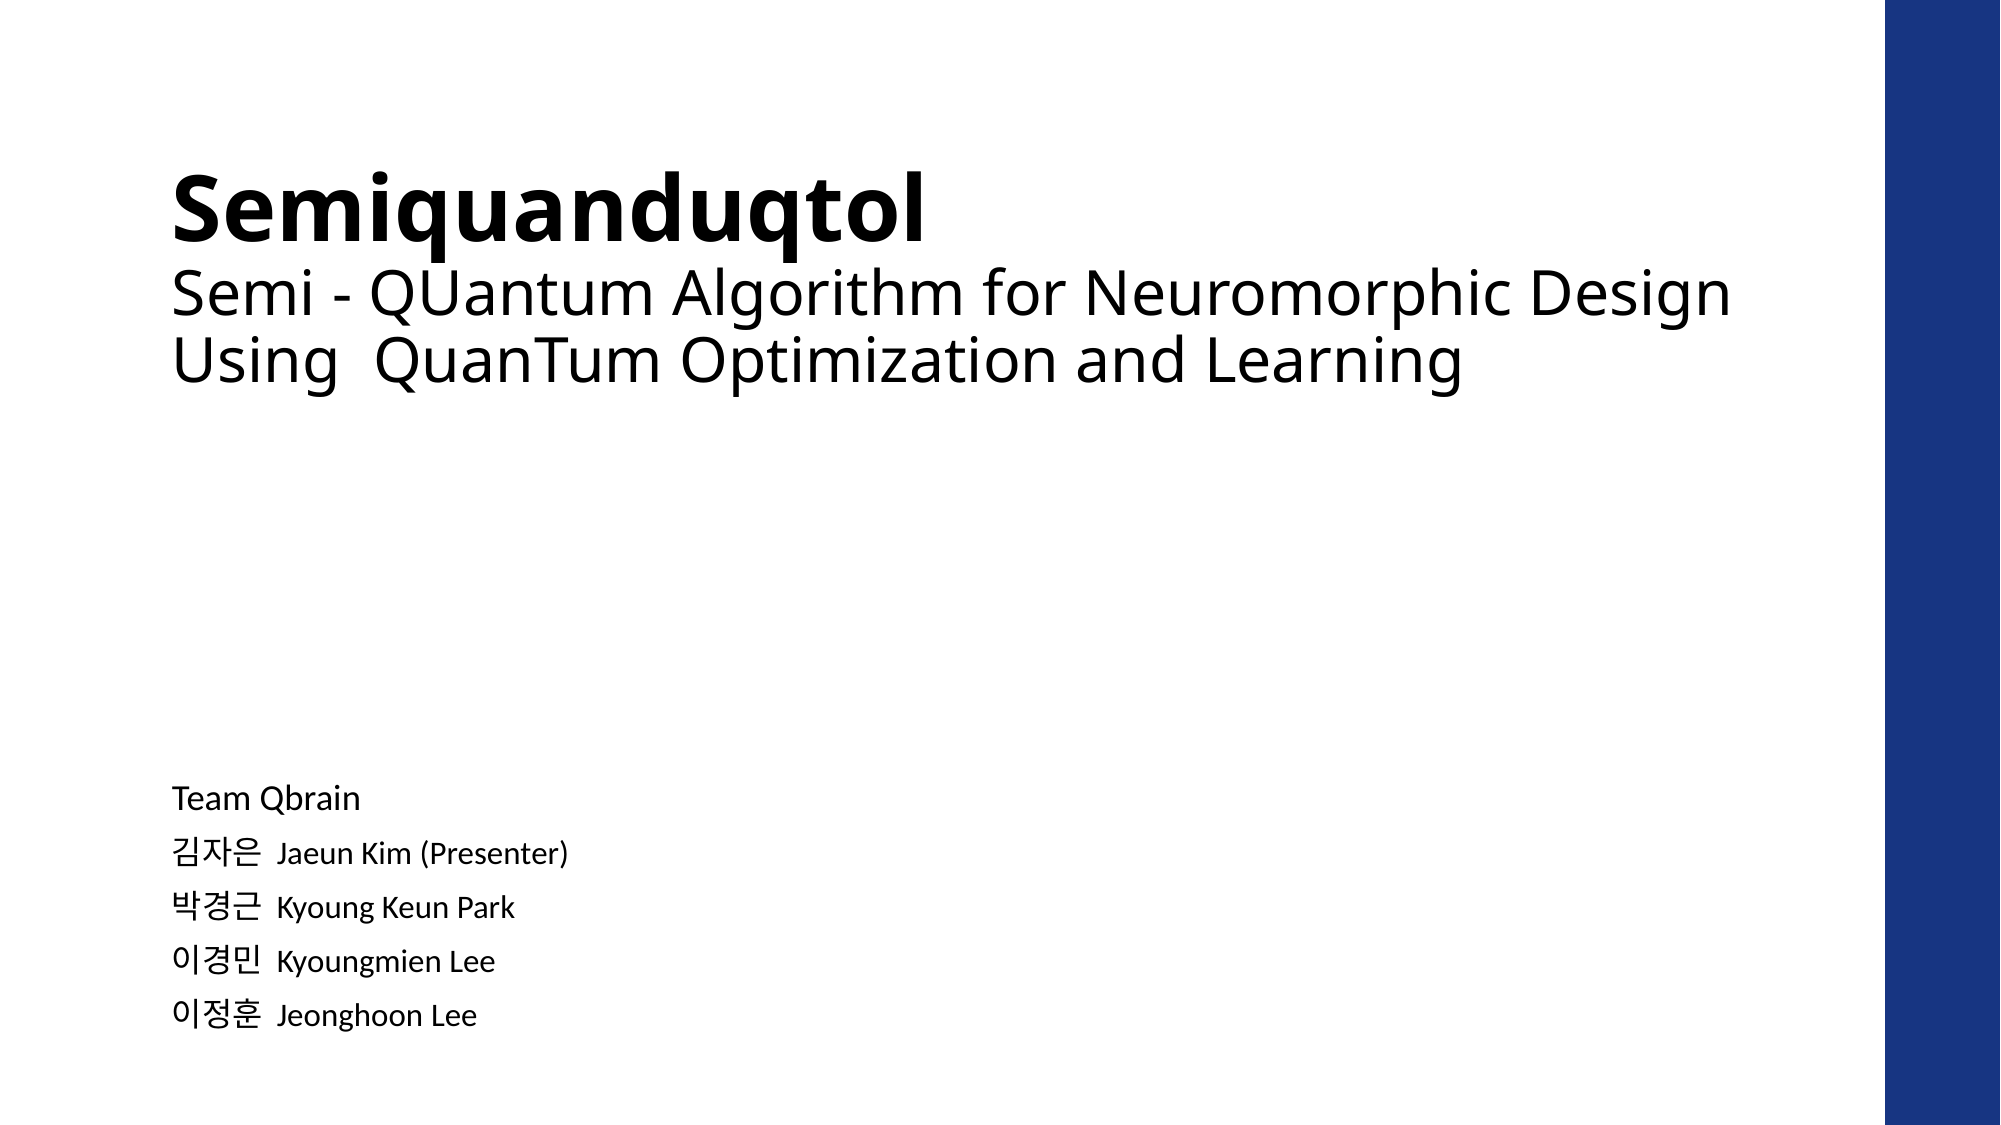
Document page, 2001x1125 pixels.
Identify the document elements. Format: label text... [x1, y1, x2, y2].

subtitle Team Qbrain 김자은 Jaeun Kim (Presenter) 박경근 Kyoung Keun Park 이경민 Kyoungmien Lee 이정훈 Jeonghoon Lee [156, 771, 1800, 1043]
text_box [1884, 0, 2000, 1125]
title Semiquanduqtol Semi - QUantum Algorithm for Neuromorphic Design Using QuanTum Optimization and Learning [156, 79, 1845, 472]
